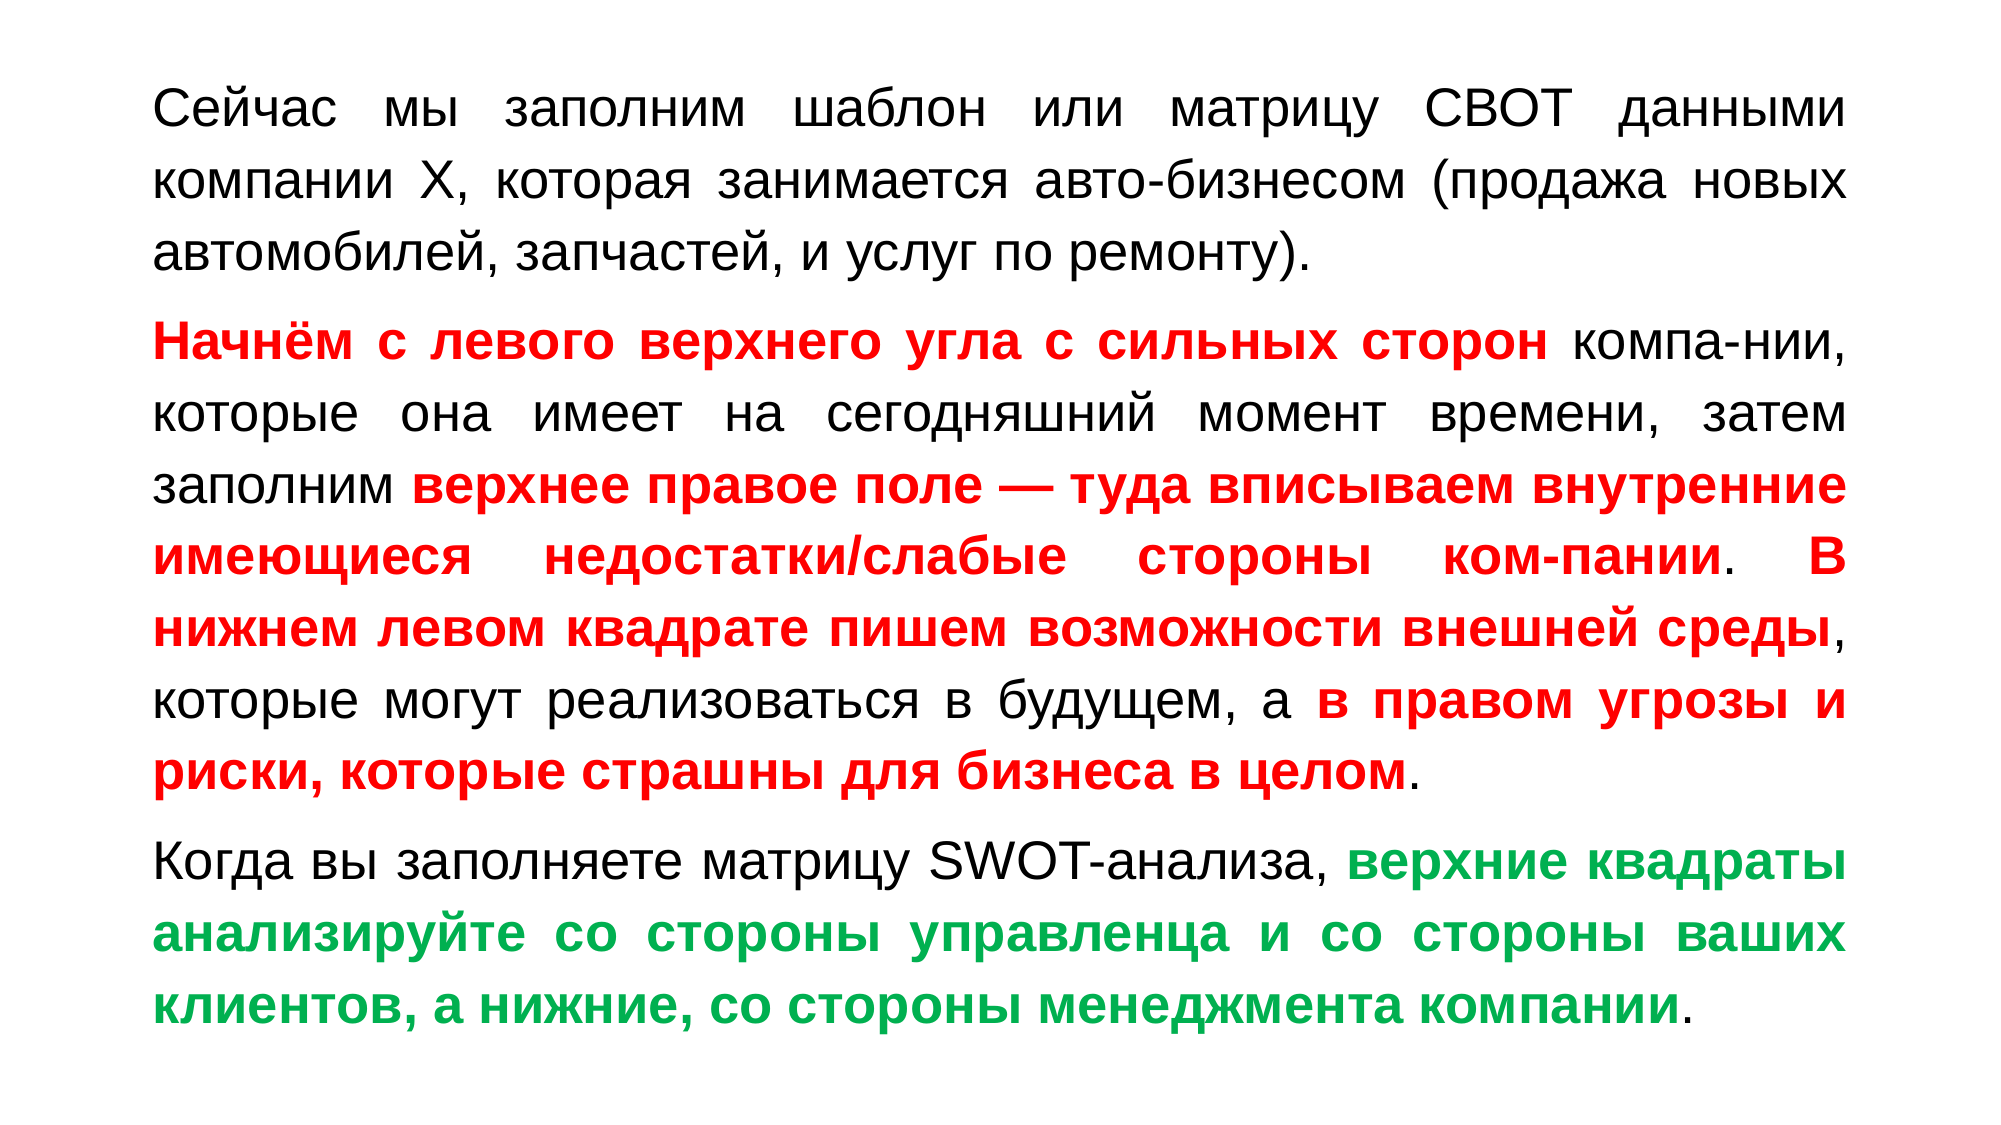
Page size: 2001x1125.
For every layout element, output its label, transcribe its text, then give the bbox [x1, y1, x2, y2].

list Сейчас мы заполним шаблон или матрицу СВОТ данными компании Х, которая занимается авто-бизнесом (продажа новых автомобилей, запчастей, и услуг по ремонту). Начнём с левого верхнего угла с сильных сторон компа-нии, которые она имеет на сегодняшний момент времени, затем заполним верхнее правое поле — туда вписываем внутренние имеющиеся недостатки/слабые стороны ком-пании. В нижнем левом квадрате пишем возможности внешней среды, которые могут реализоваться в будущем, а в правом угрозы и риски, которые страшны для бизнеса в целом. Когда вы заполняете матрицу SWOT-анализа, верхние квадраты анализируйте со стороны управленца и со стороны ваших клиентов, а нижние, со стороны менеджмента компании. [137, 58, 1863, 1091]
